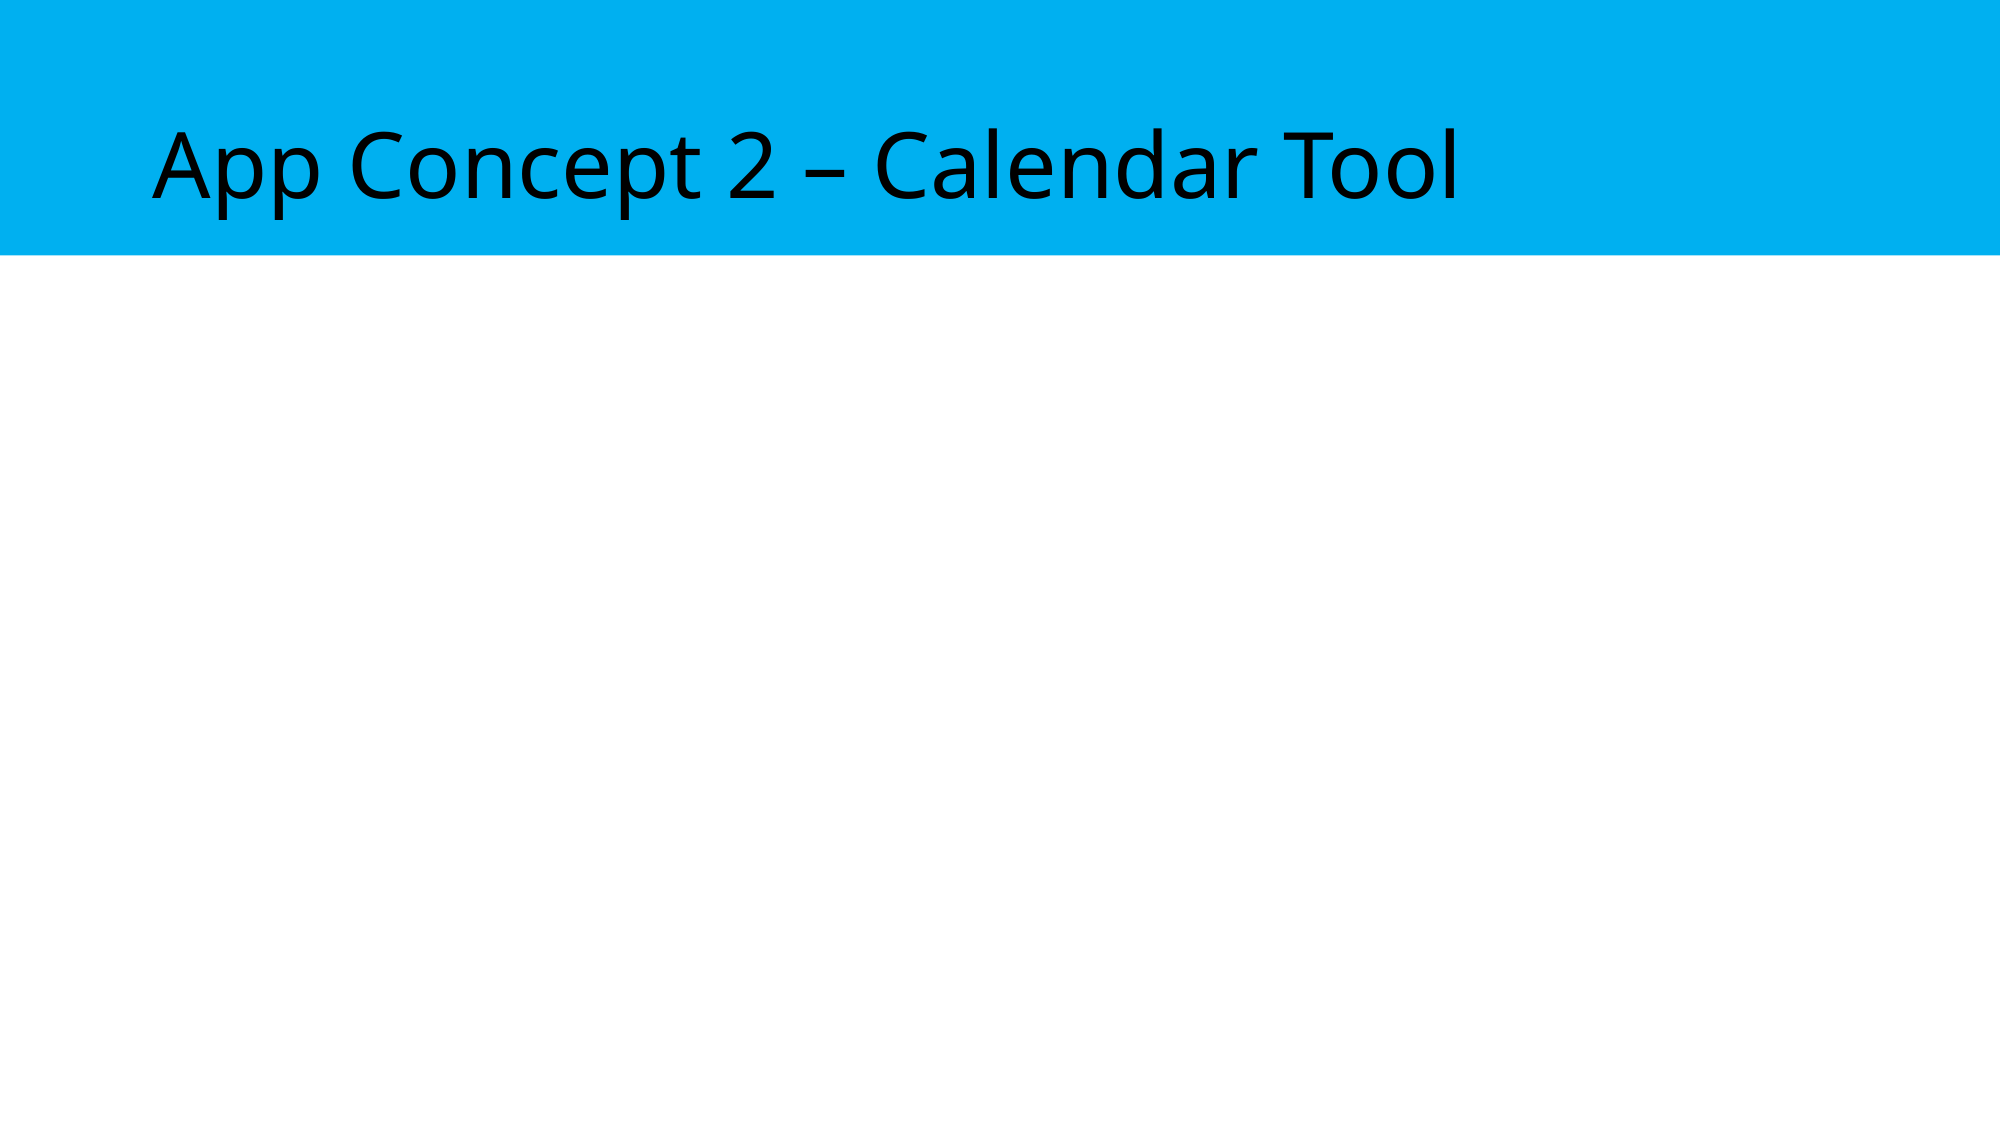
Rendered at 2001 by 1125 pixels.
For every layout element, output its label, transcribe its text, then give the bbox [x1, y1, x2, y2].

title App Concept 2 – Calendar Tool [137, 59, 1863, 278]
text_box [0, 0, 2000, 256]
